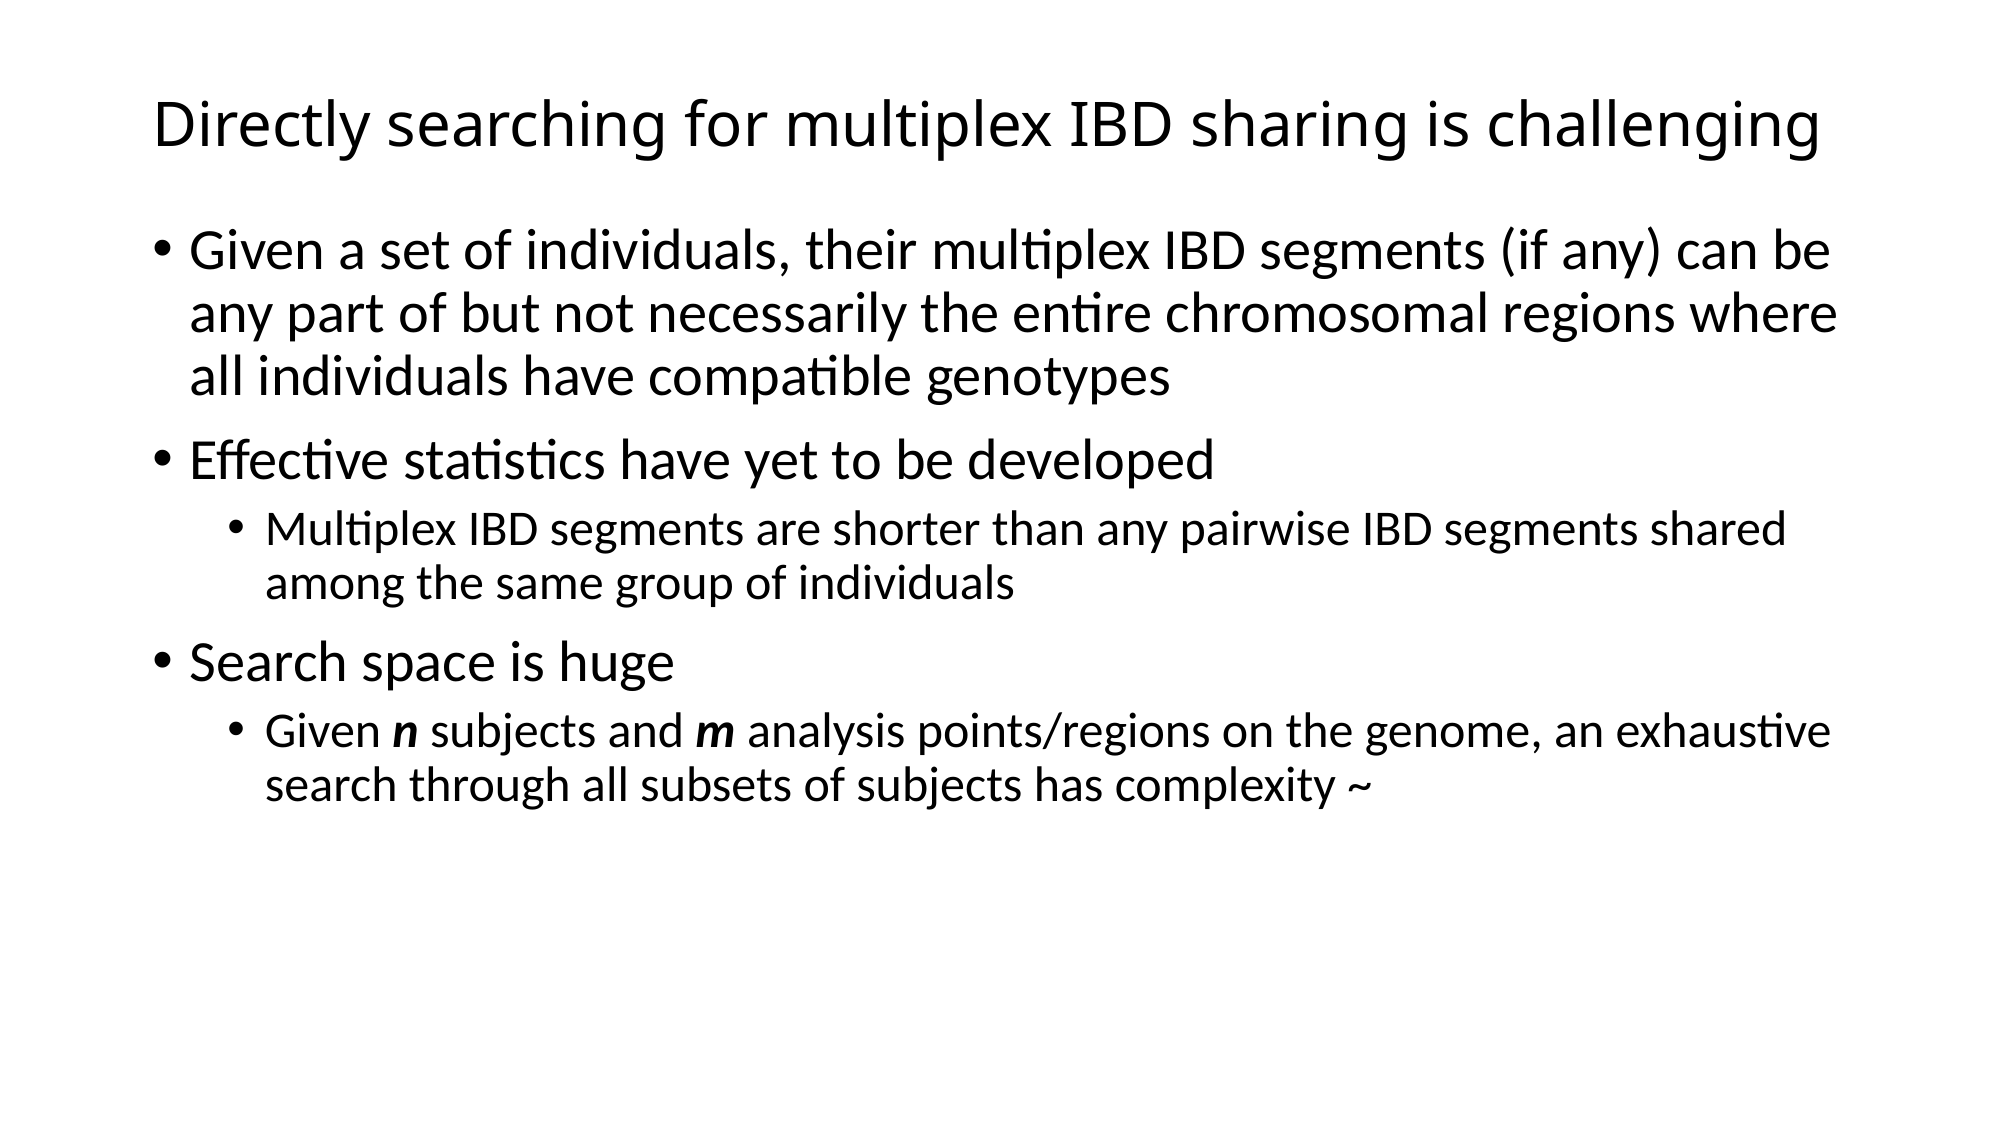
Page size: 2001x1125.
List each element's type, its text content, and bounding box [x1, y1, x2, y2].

title Directly searching for multiplex IBD sharing is challenging [137, 59, 1906, 189]
